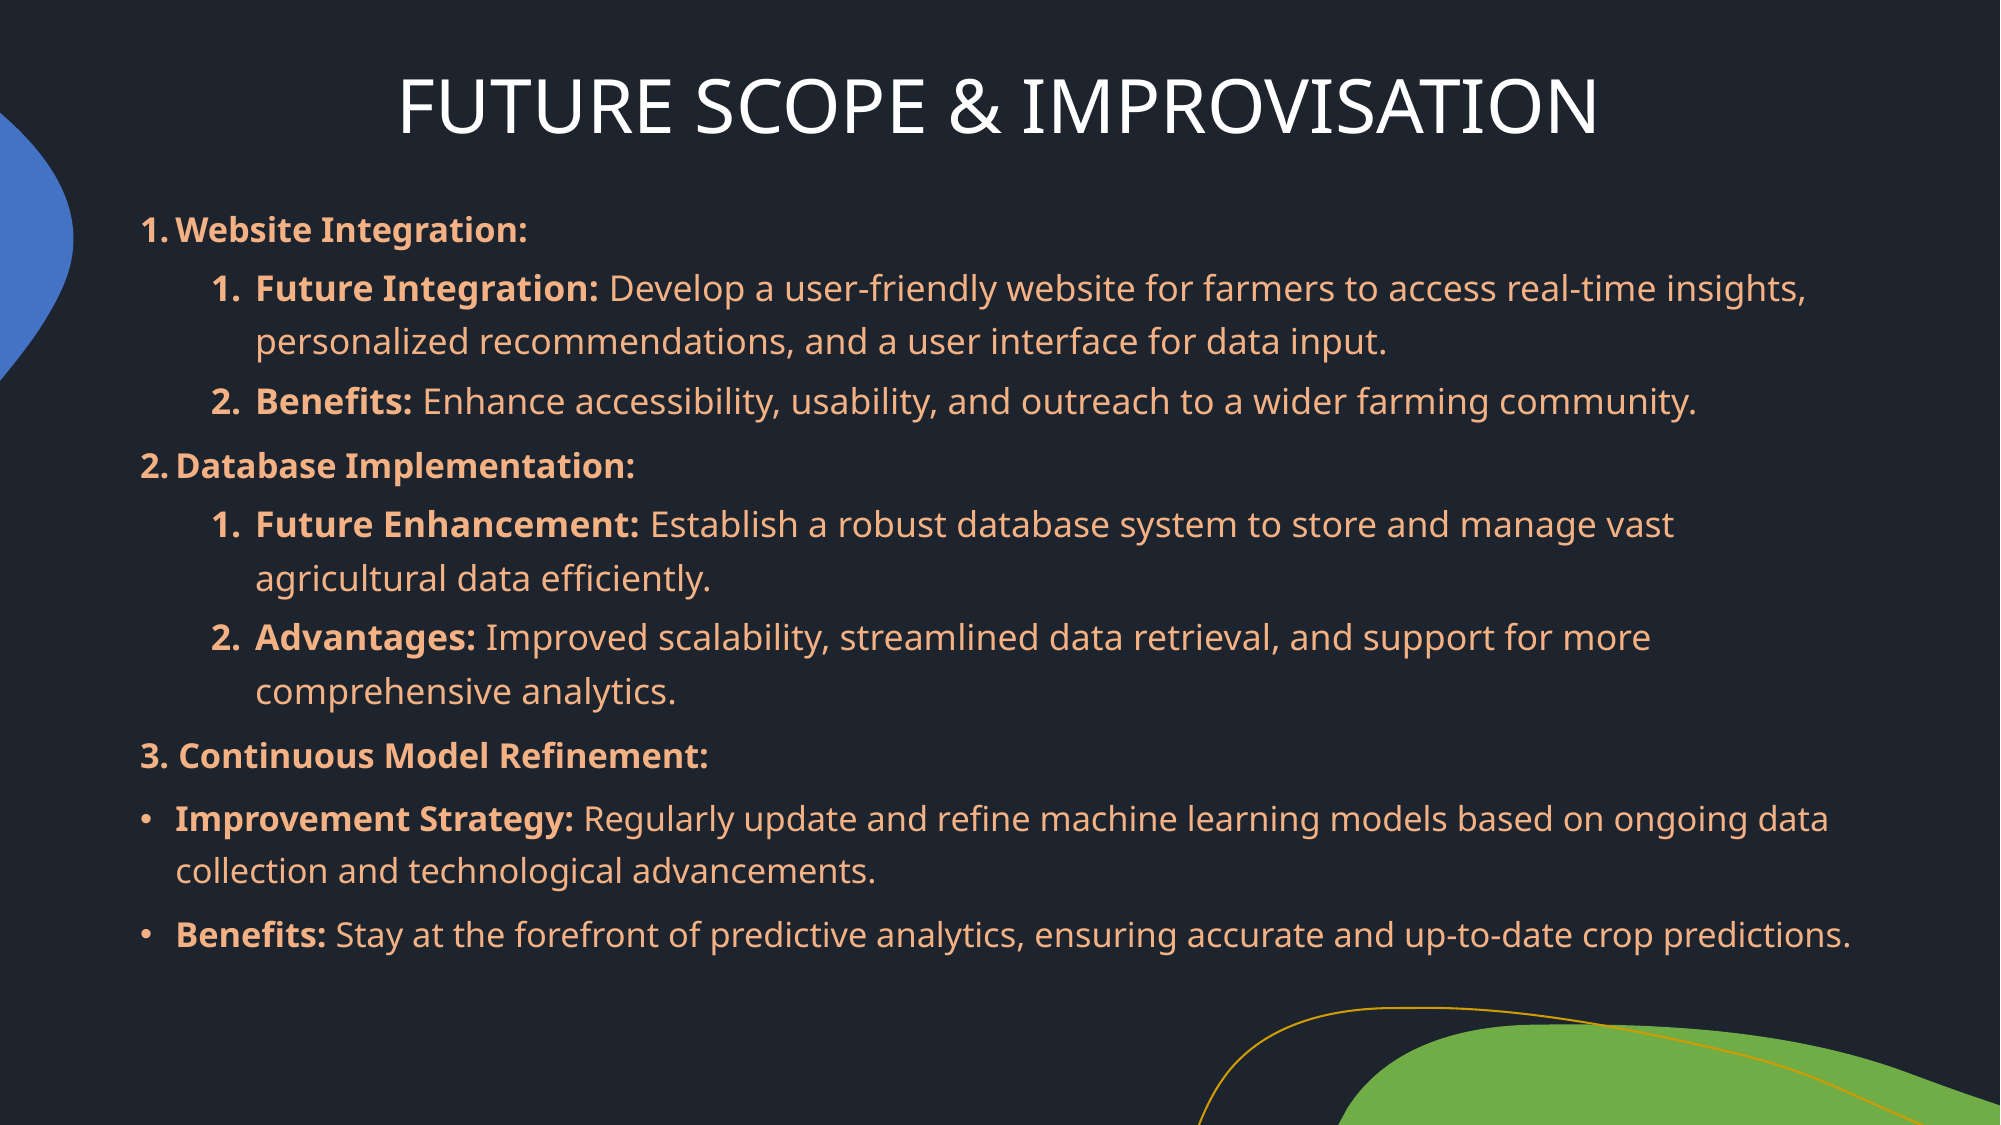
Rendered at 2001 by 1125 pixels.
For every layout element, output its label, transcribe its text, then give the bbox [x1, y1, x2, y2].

list Website Integration: Future Integration: Develop a user-friendly website for farmers to access real-time insights, personalized recommendations, and a user interface for data input. Benefits: Enhance accessibility, usability, and outreach to a wider farming community. Database Implementation: Future Enhancement: Establish a robust database system to store and manage vast agricultural data efficiently. Advantages: Improved scalability, streamlined data retrieval, and support for more comprehensive analytics. 3. Continuous Model Refinement: Improvement Strategy: Regularly update and refine machine learning models based on ongoing data collection and technological advancements. Benefits: Stay at the forefront of predictive analytics, ensuring accurate and up-to-date crop predictions. [125, 190, 1875, 1002]
title FUTURE SCOPE & IMPROVISATION [125, 49, 1875, 171]
